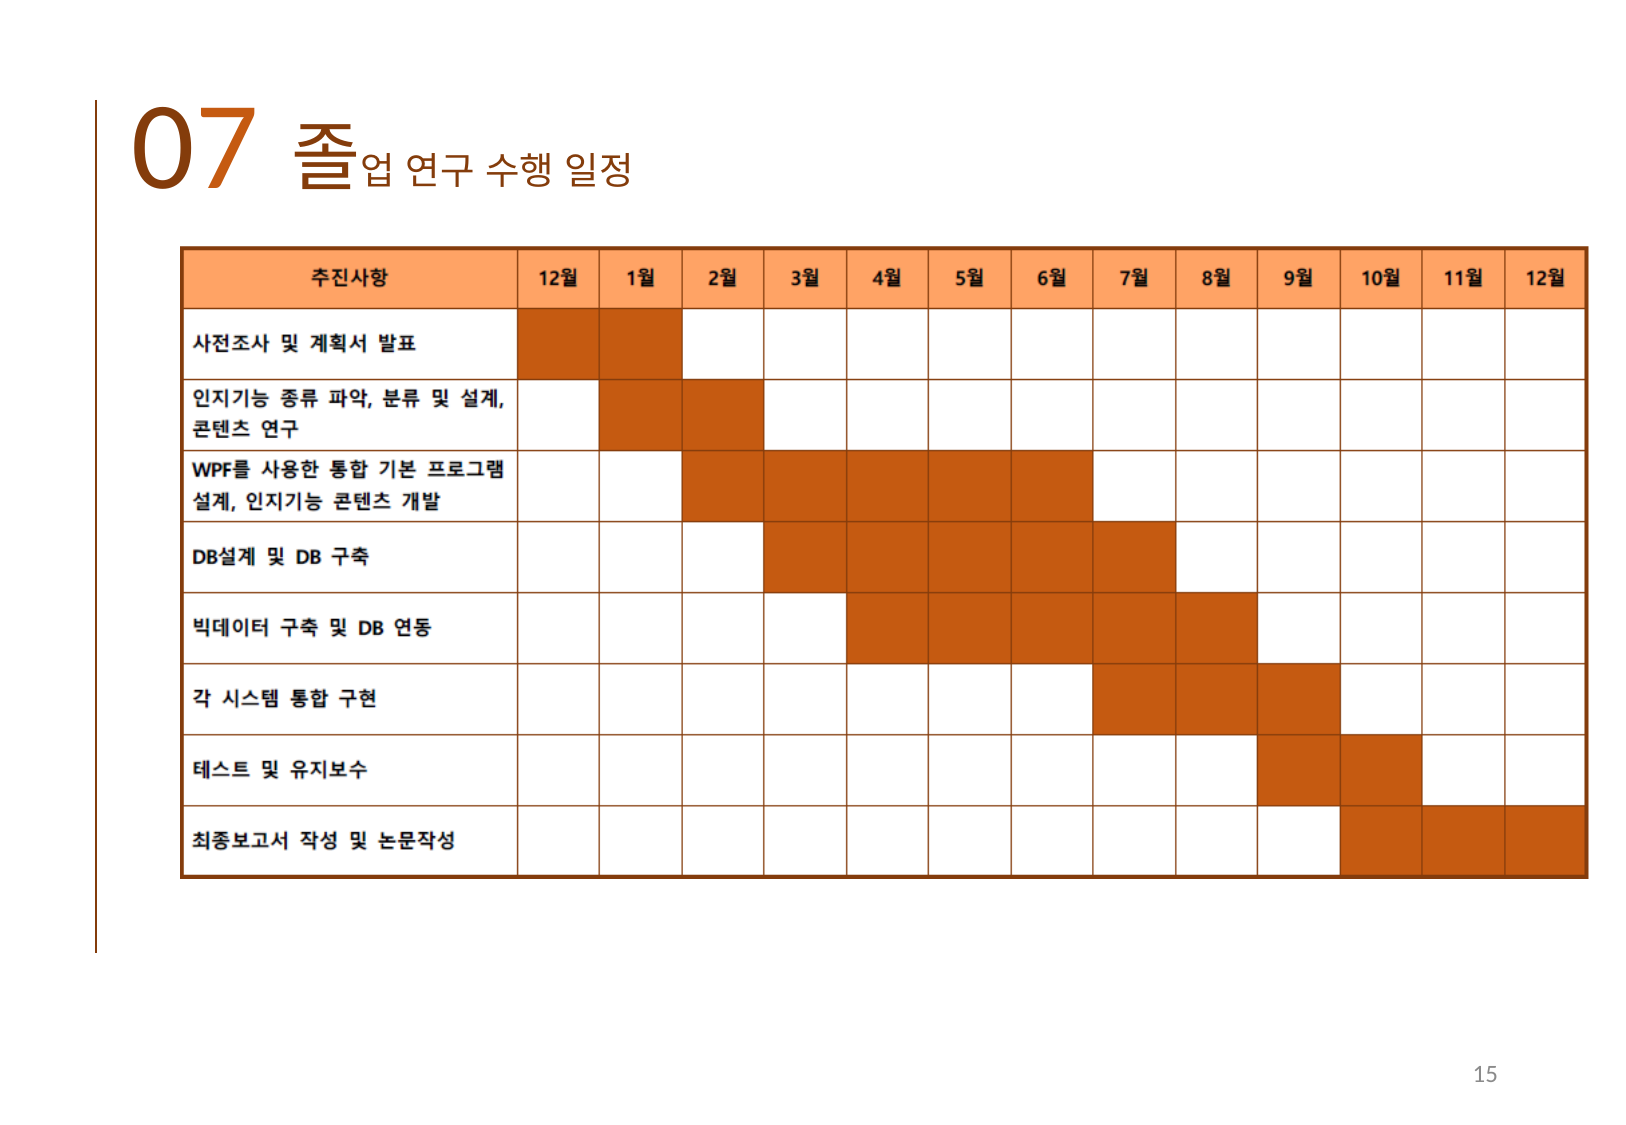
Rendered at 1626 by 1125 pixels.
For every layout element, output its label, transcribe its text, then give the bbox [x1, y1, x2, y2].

text_box 졸업 연구 수행 일정 [277, 101, 728, 207]
slide_number 15 [1147, 1042, 1514, 1103]
text_box 07 [88, 55, 793, 221]
picture [180, 245, 1590, 879]
